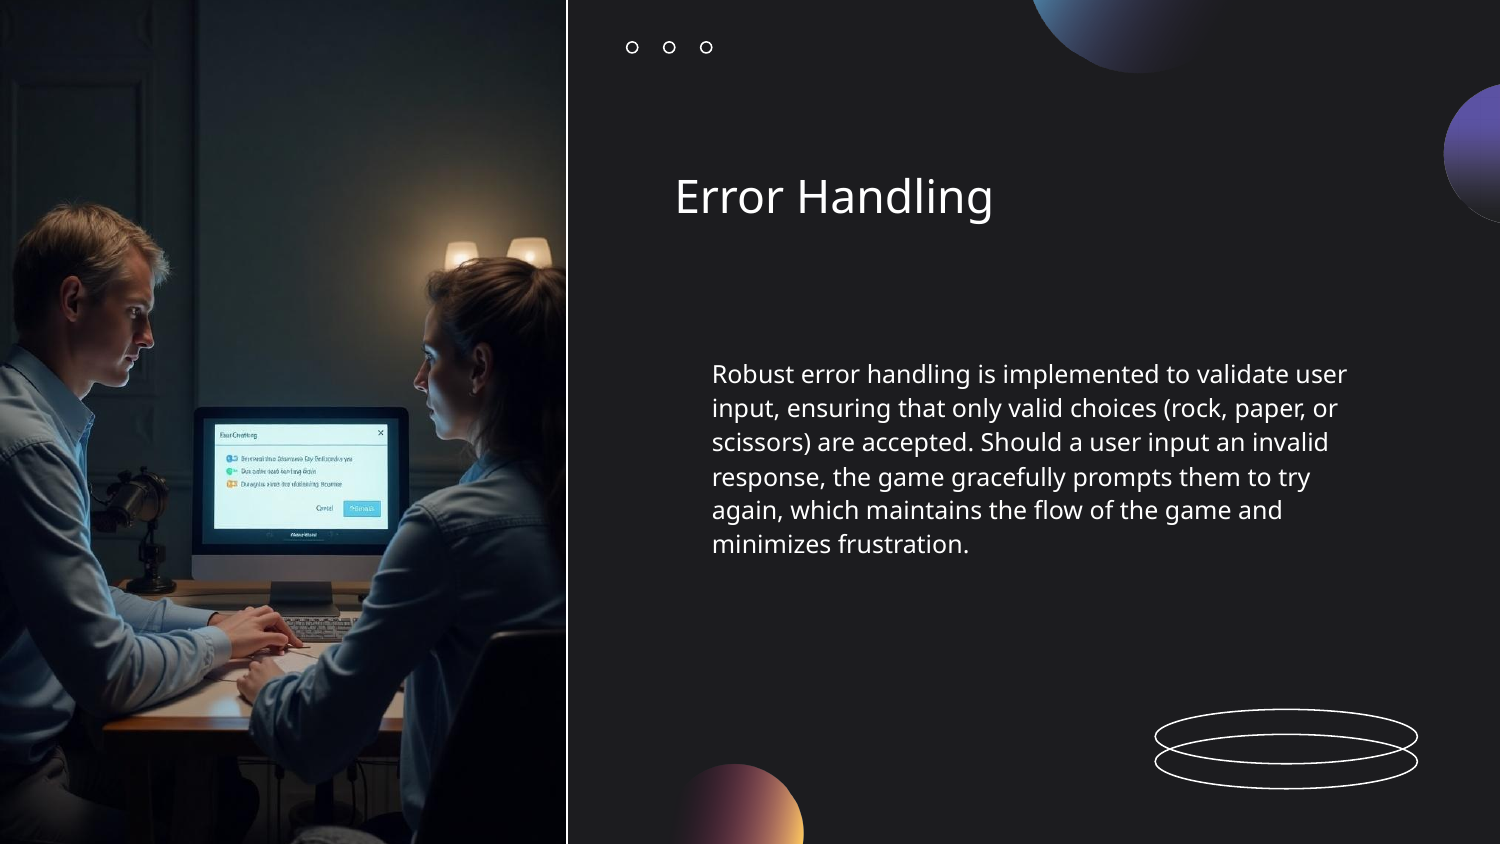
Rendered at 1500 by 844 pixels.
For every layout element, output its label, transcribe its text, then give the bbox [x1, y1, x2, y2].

subtitle Robust error handling is implemented to validate user input, ensuring that only valid choices (rock, paper, or scissors) are accepted. Should a user input an invalid response, the game gracefully prompts them to try again, which maintains the flow of the game and minimizes frustration. [659, 341, 1365, 649]
picture [985, 0, 1247, 114]
picture [0, 0, 567, 844]
title Error Handling [659, 148, 1364, 243]
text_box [1154, 709, 1418, 789]
picture [1415, 68, 1500, 238]
picture [639, 738, 824, 844]
